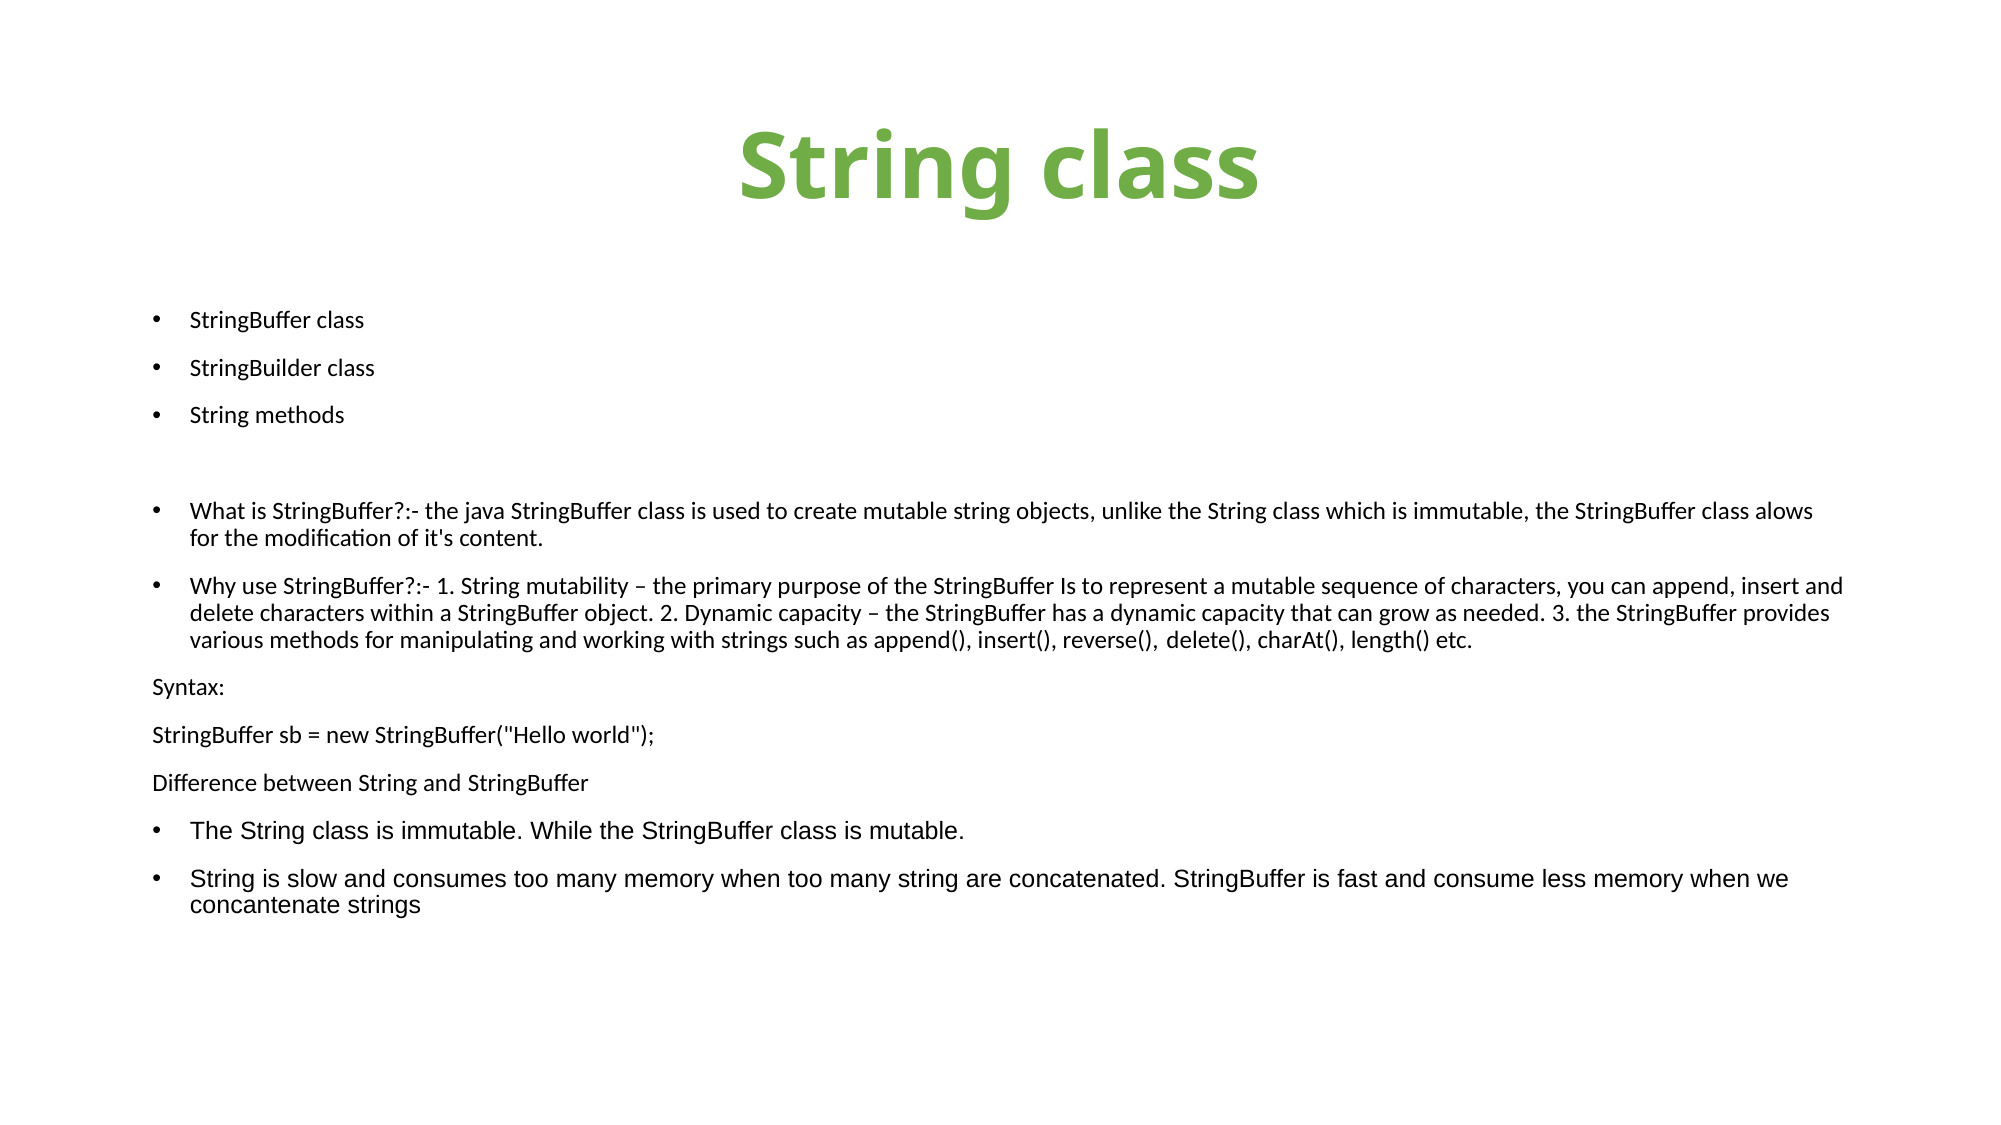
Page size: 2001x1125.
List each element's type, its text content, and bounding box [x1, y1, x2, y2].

title String class [137, 59, 1863, 278]
list StringBuffer class StringBuilder class String methods What is StringBuffer?:- the java StringBuffer class is used to create mutable string objects, unlike the String class which is immutable, the StringBuffer class alows for the modification of it's content. Why use StringBuffer?:- 1. String mutability – the primary purpose of the StringBuffer Is to represent a mutable sequence of characters, you can append, insert and delete characters within a StringBuffer object. 2. Dynamic capacity – the StringBuffer has a dynamic capacity that can grow as needed. 3. the StringBuffer provides various methods for manipulating and working with strings such as append(), insert(), reverse(), delete(), charAt(), length() etc. Syntax: StringBuffer sb = new StringBuffer("Hello world"); Difference between String and StringBuffer The String class is immutable. While the StringBuffer class is mutable. String is slow and consumes too many memory when too many string are concatenated. StringBuffer is fast and consume less memory when we concantenate strings [137, 299, 1863, 1014]
